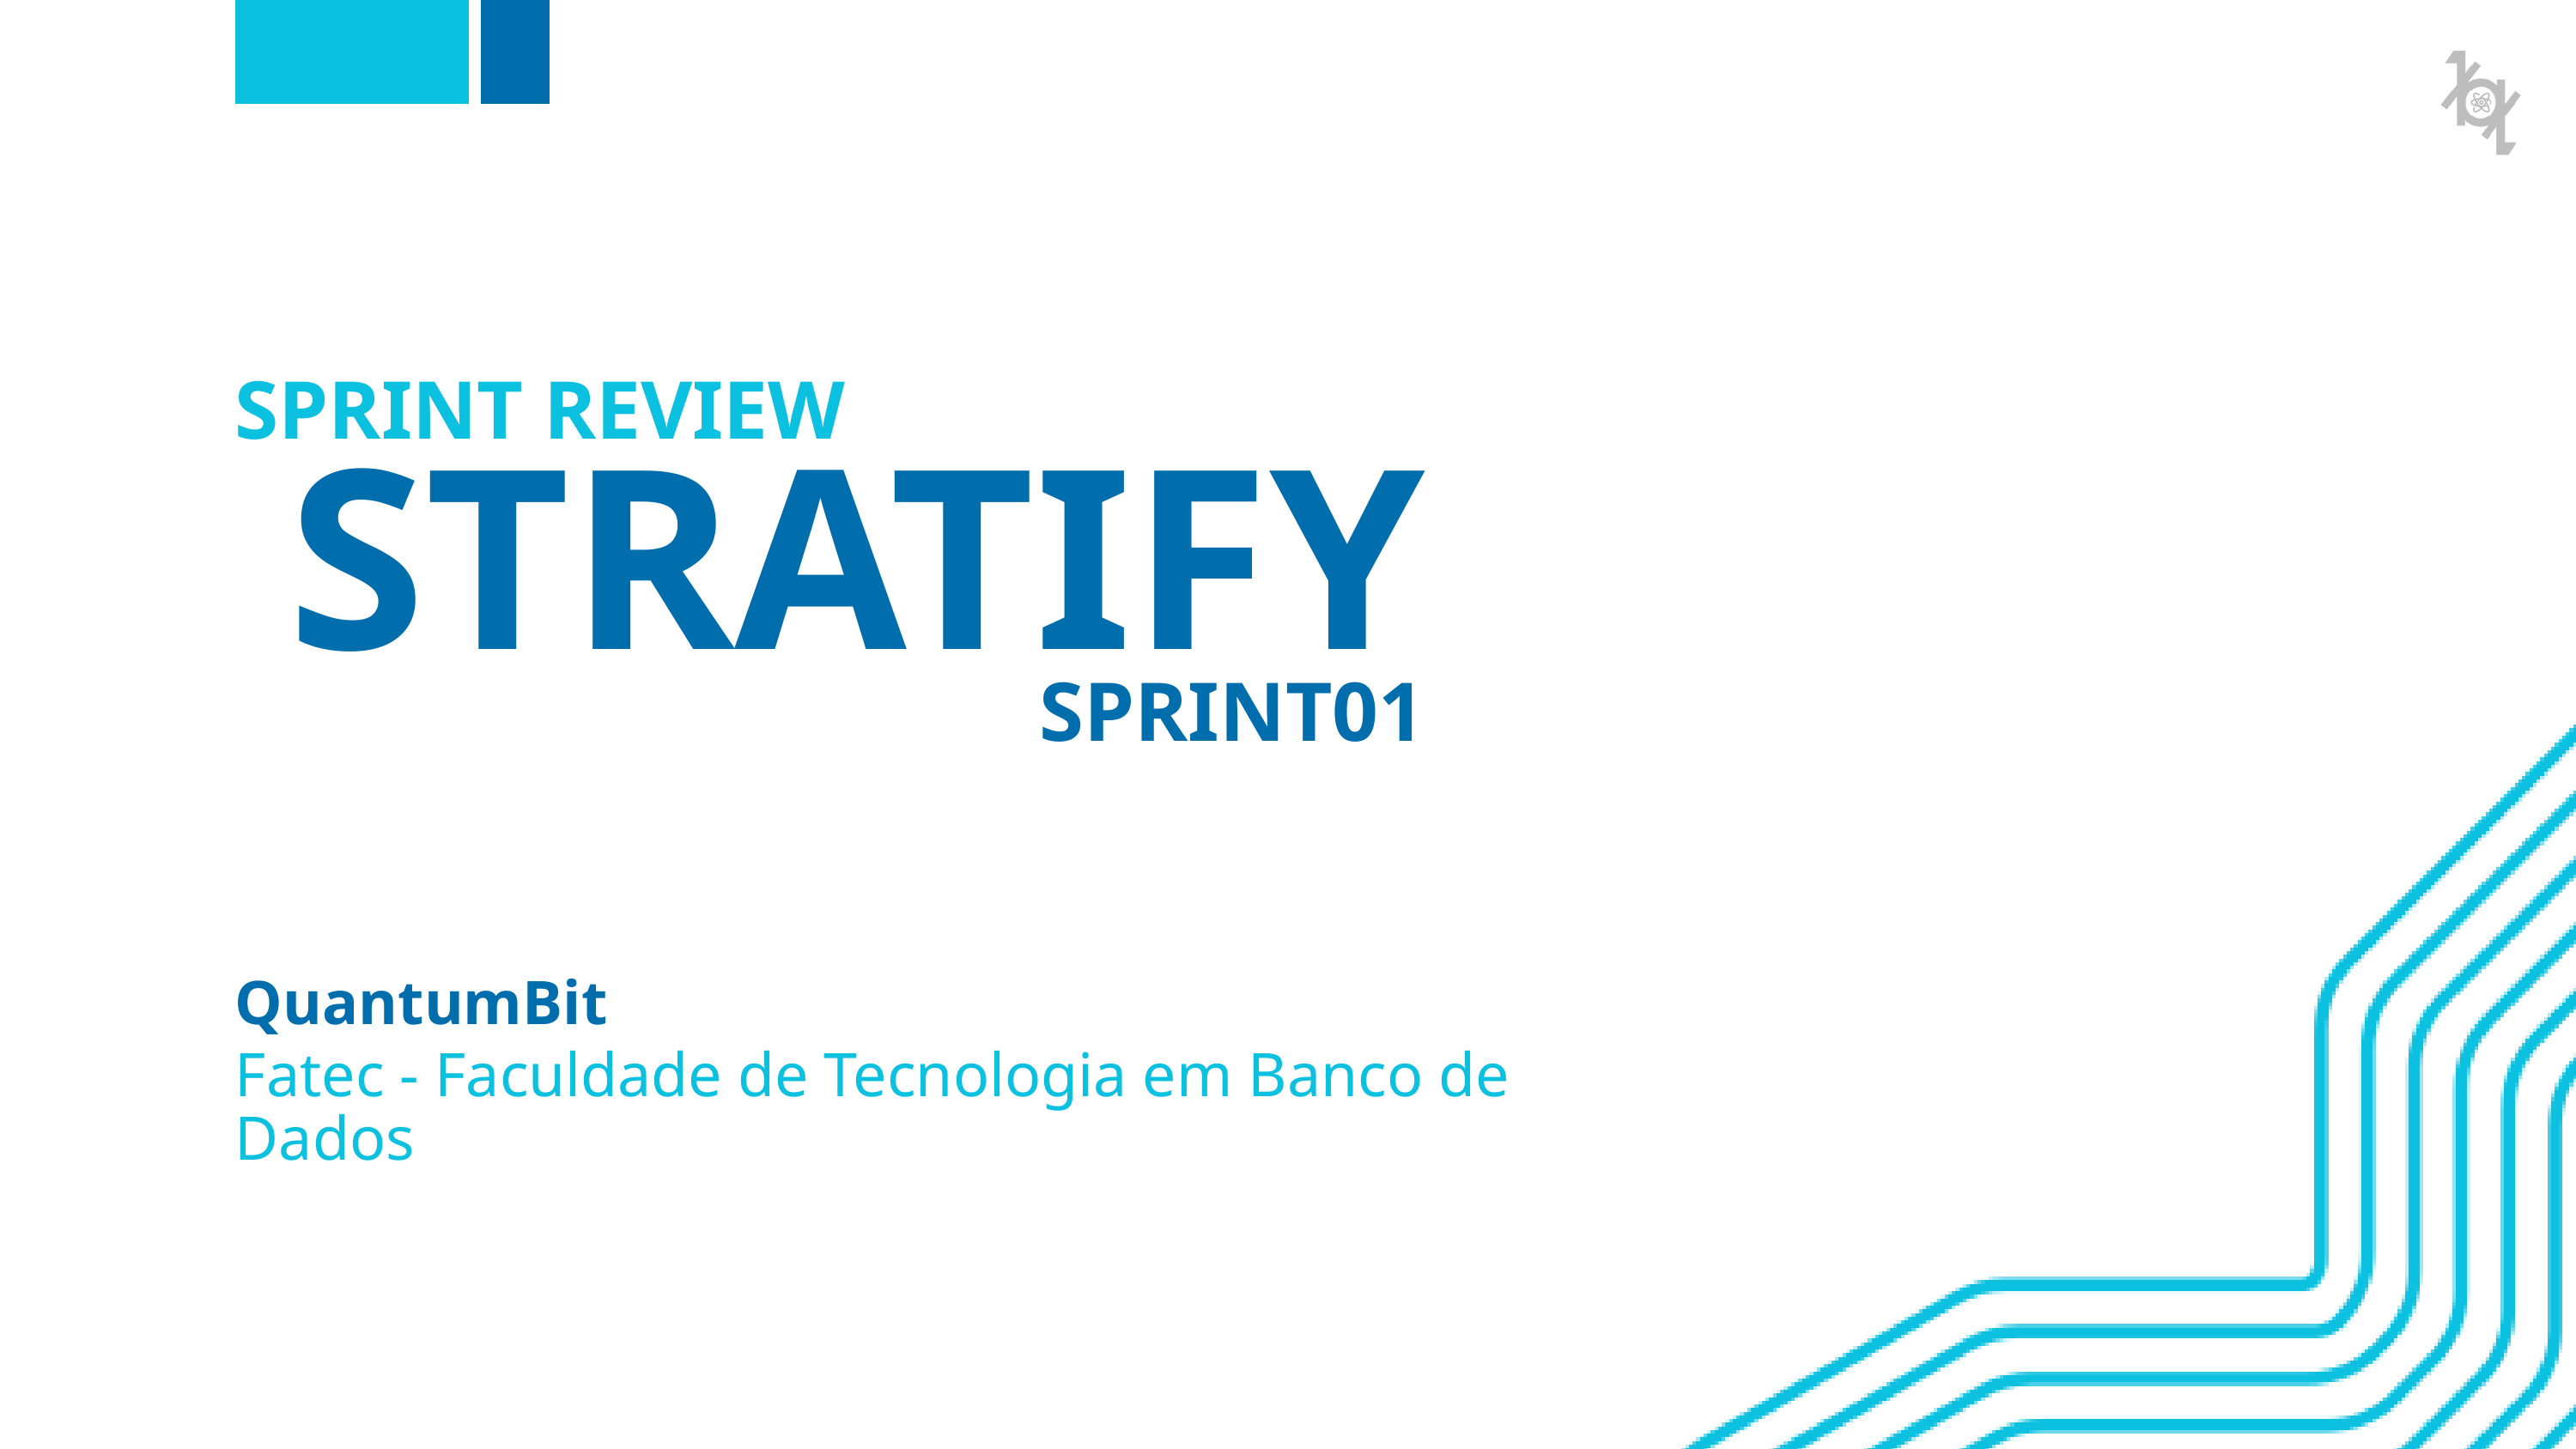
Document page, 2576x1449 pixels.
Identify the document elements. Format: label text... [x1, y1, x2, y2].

text_box [1642, 659, 2576, 1449]
text_box [2416, 41, 2541, 166]
text_box SPRINT01 [943, 700, 1425, 758]
text_box SPRINT REVIEW [234, 371, 983, 455]
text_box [234, 0, 470, 104]
text_box STRATIFY [174, 437, 1425, 700]
text_box Fatec - Faculdade de Tecnologia em Banco de Dados [234, 1045, 1535, 1173]
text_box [480, 0, 550, 104]
text_box QuantumBit [234, 973, 800, 1037]
